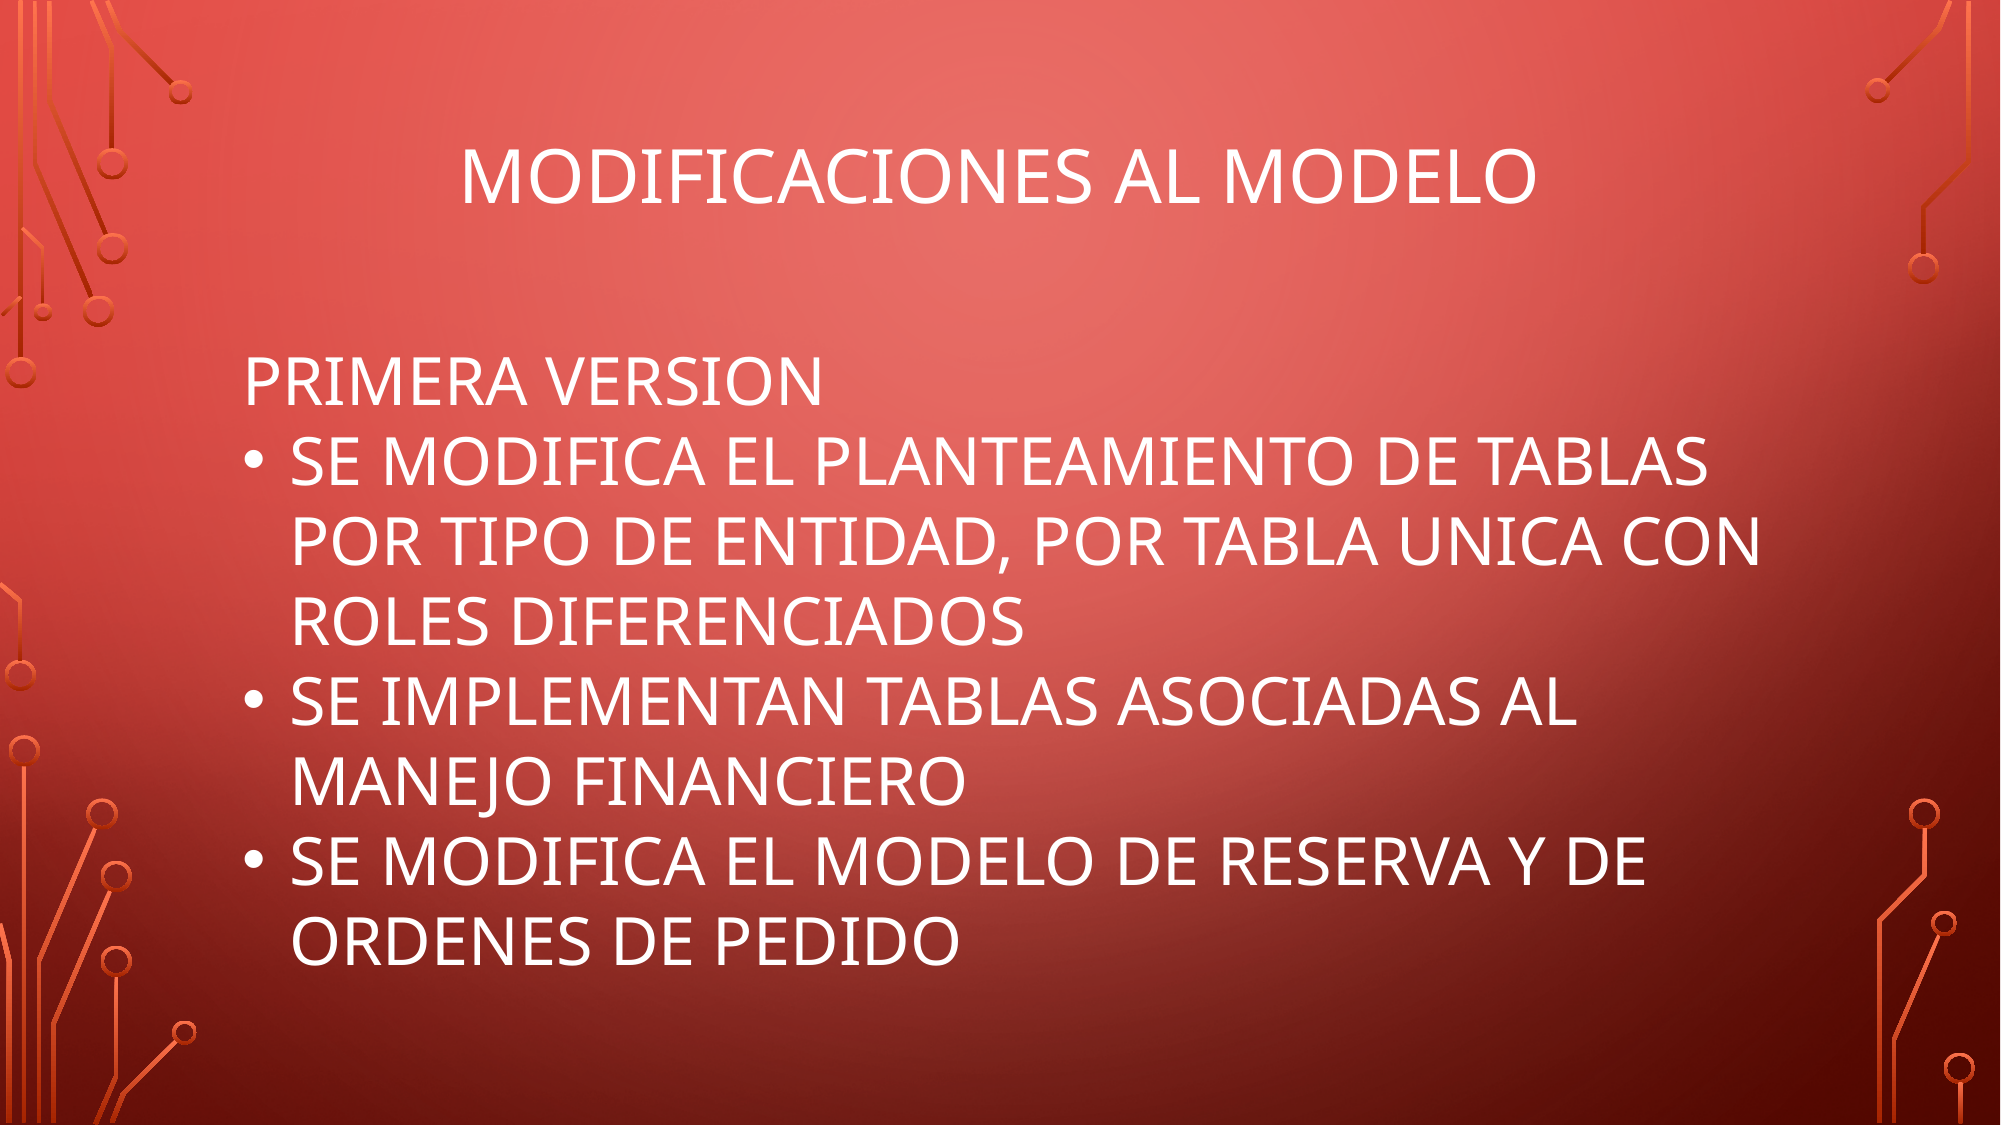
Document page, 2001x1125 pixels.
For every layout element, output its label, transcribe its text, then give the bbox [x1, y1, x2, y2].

title MODIFICACIONES AL MODELO [187, 101, 1813, 257]
text_box PRIMERA VERSION SE MODIFICA EL PLANTEAMIENTO DE TABLAS POR TIPO DE ENTIDAD, POR TABLA UNICA CON ROLES DIFERENCIADOS SE IMPLEMENTAN TABLAS ASOCIADAS AL MANEJO FINANCIERO SE MODIFICA EL MODELO DE RESERVA Y DE ORDENES DE PEDIDO [227, 331, 1851, 986]
